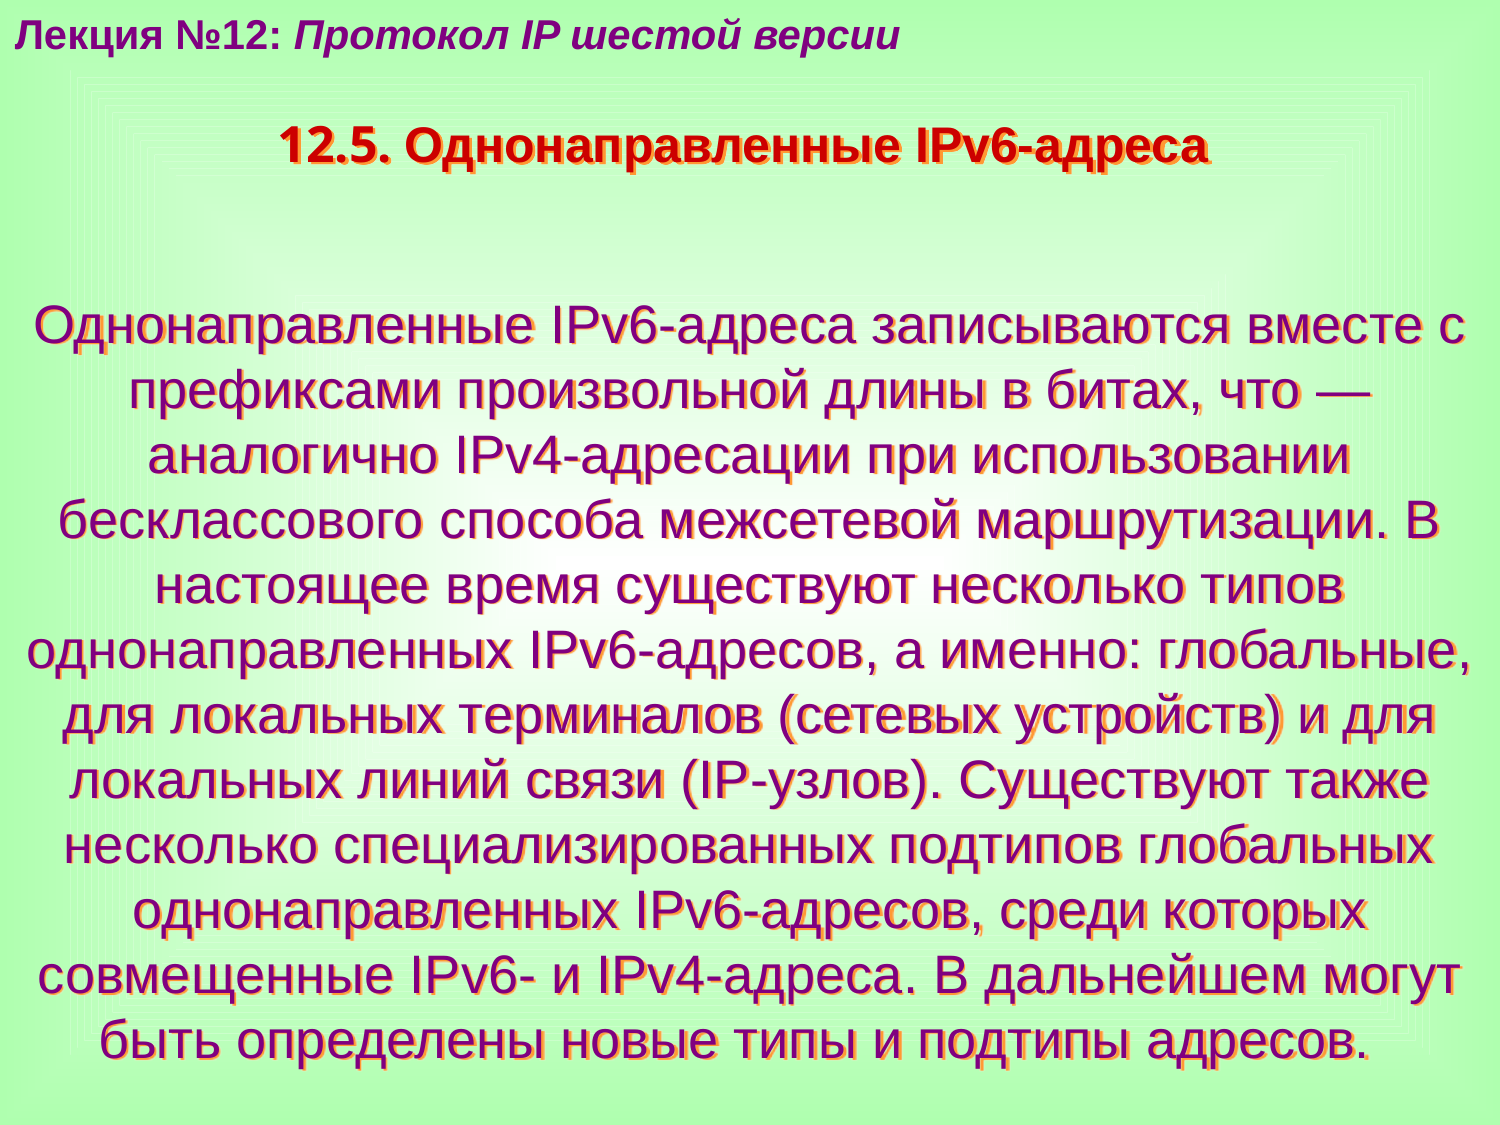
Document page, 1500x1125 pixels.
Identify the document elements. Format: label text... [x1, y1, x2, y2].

text_box Однонаправленные IPv6-адреса записываются вместе с префиксами произвольной длины в битах, что — аналогично IPv4-адресации при использовании бесклассового способа межсетевой маршрутизации. В настоящее время существуют несколько типов однонаправленных IPv6-адресов, а именно: глобальные, для локальных терминалов (сетевых устройств) и для локальных линий связи (IP-узлов). Существуют также несколько специализированных подтипов глобальных однонаправленных IPv6-адресов, среди которых совмещенные IPv6- и IPv4-адреса. В дальнейшем могут быть определены новые типы и подтипы адресов. [0, 281, 1500, 1077]
text_box 12.5. Однонаправленные IPv6-адреса [0, 104, 1500, 180]
text_box Лекция №12: Протокол IP шестой версии [0, 0, 957, 65]
